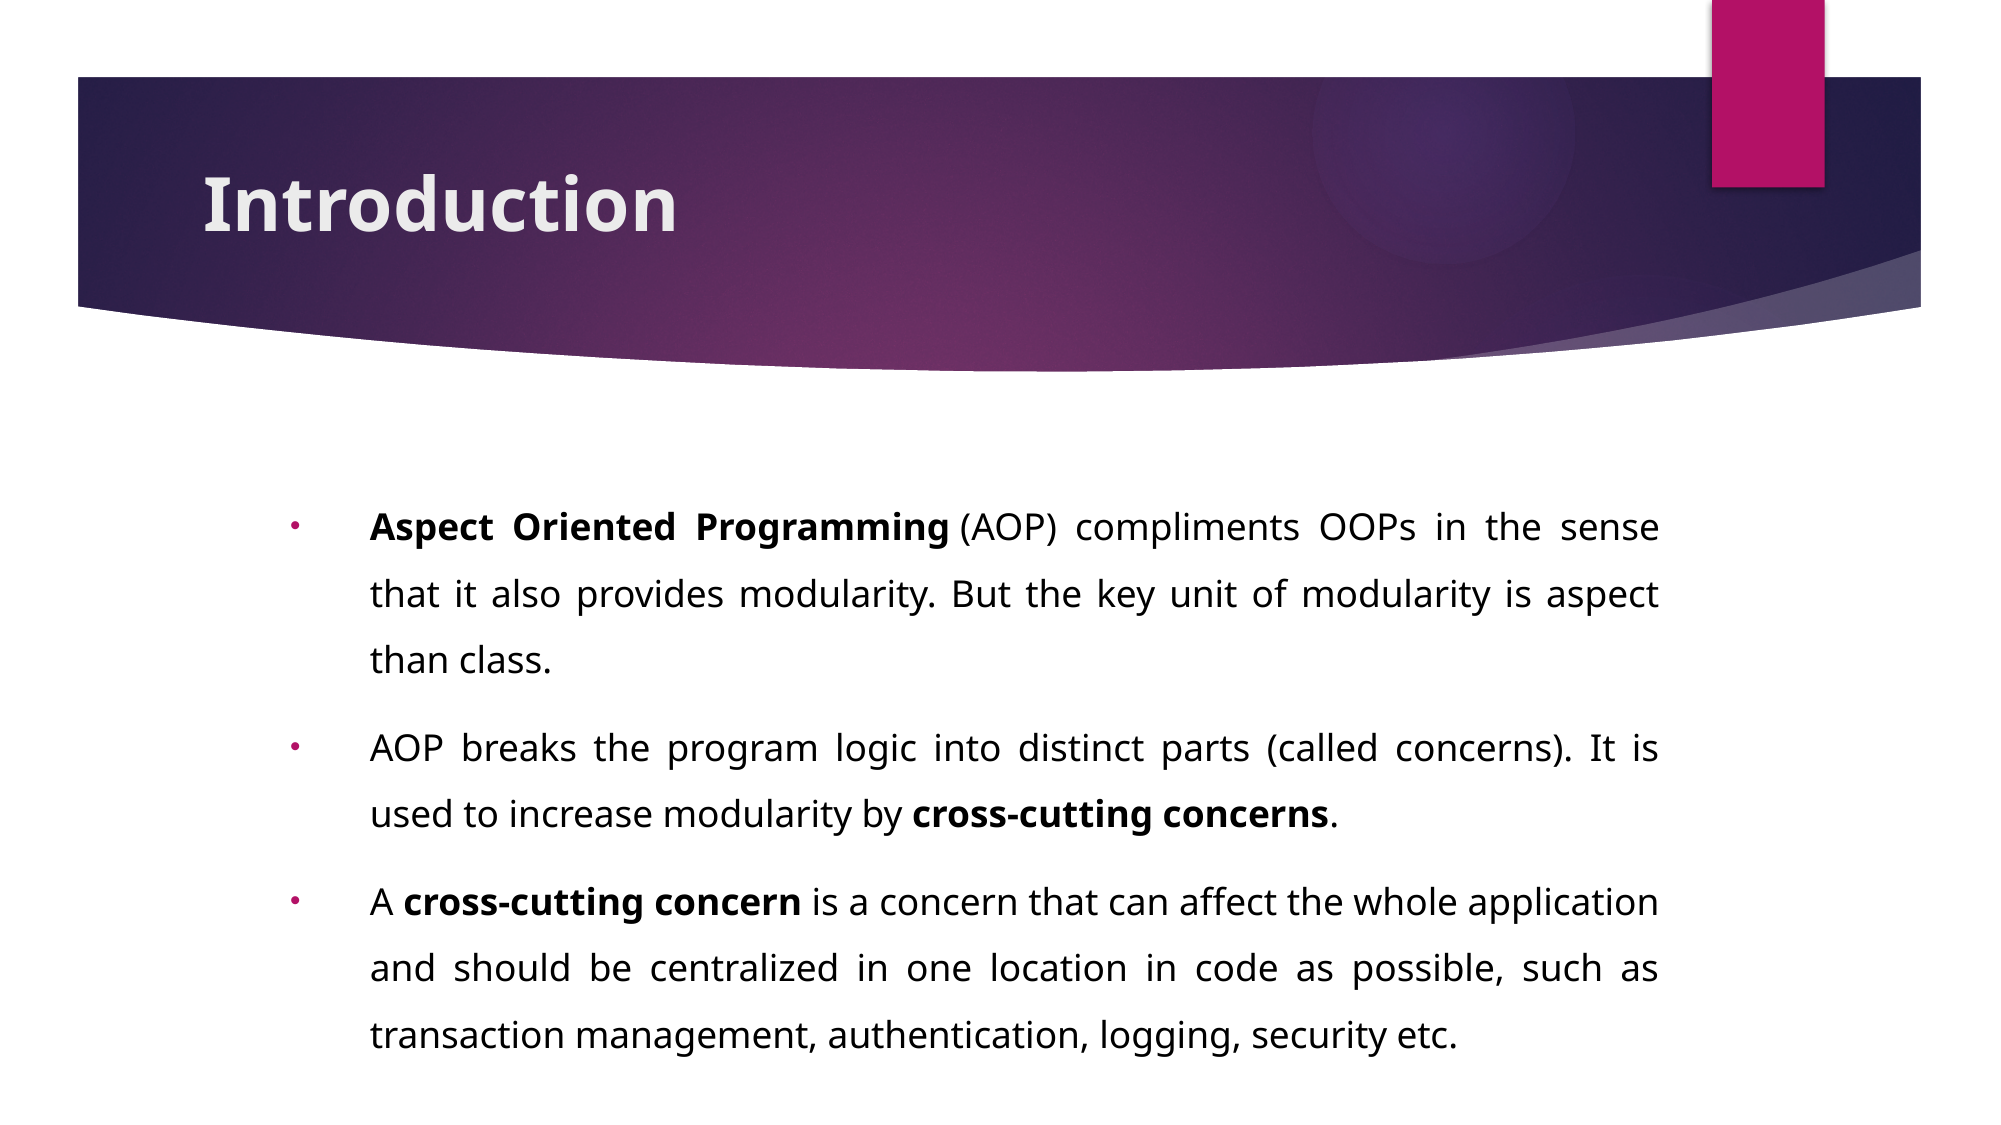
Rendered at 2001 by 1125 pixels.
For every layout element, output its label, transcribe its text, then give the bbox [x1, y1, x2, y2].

title Introduction [188, 77, 1589, 325]
list Aspect Oriented Programming (AOP) compliments OOPs in the sense that it also provides modularity. But the key unit of modularity is aspect than class. AOP breaks the program logic into distinct parts (called concerns). It is used to increase modularity by cross-cutting concerns. A cross-cutting concern is a concern that can affect the whole application and should be centralized in one location in code as possible, such as transaction management, authentication, logging, security etc. [274, 473, 1675, 1067]
